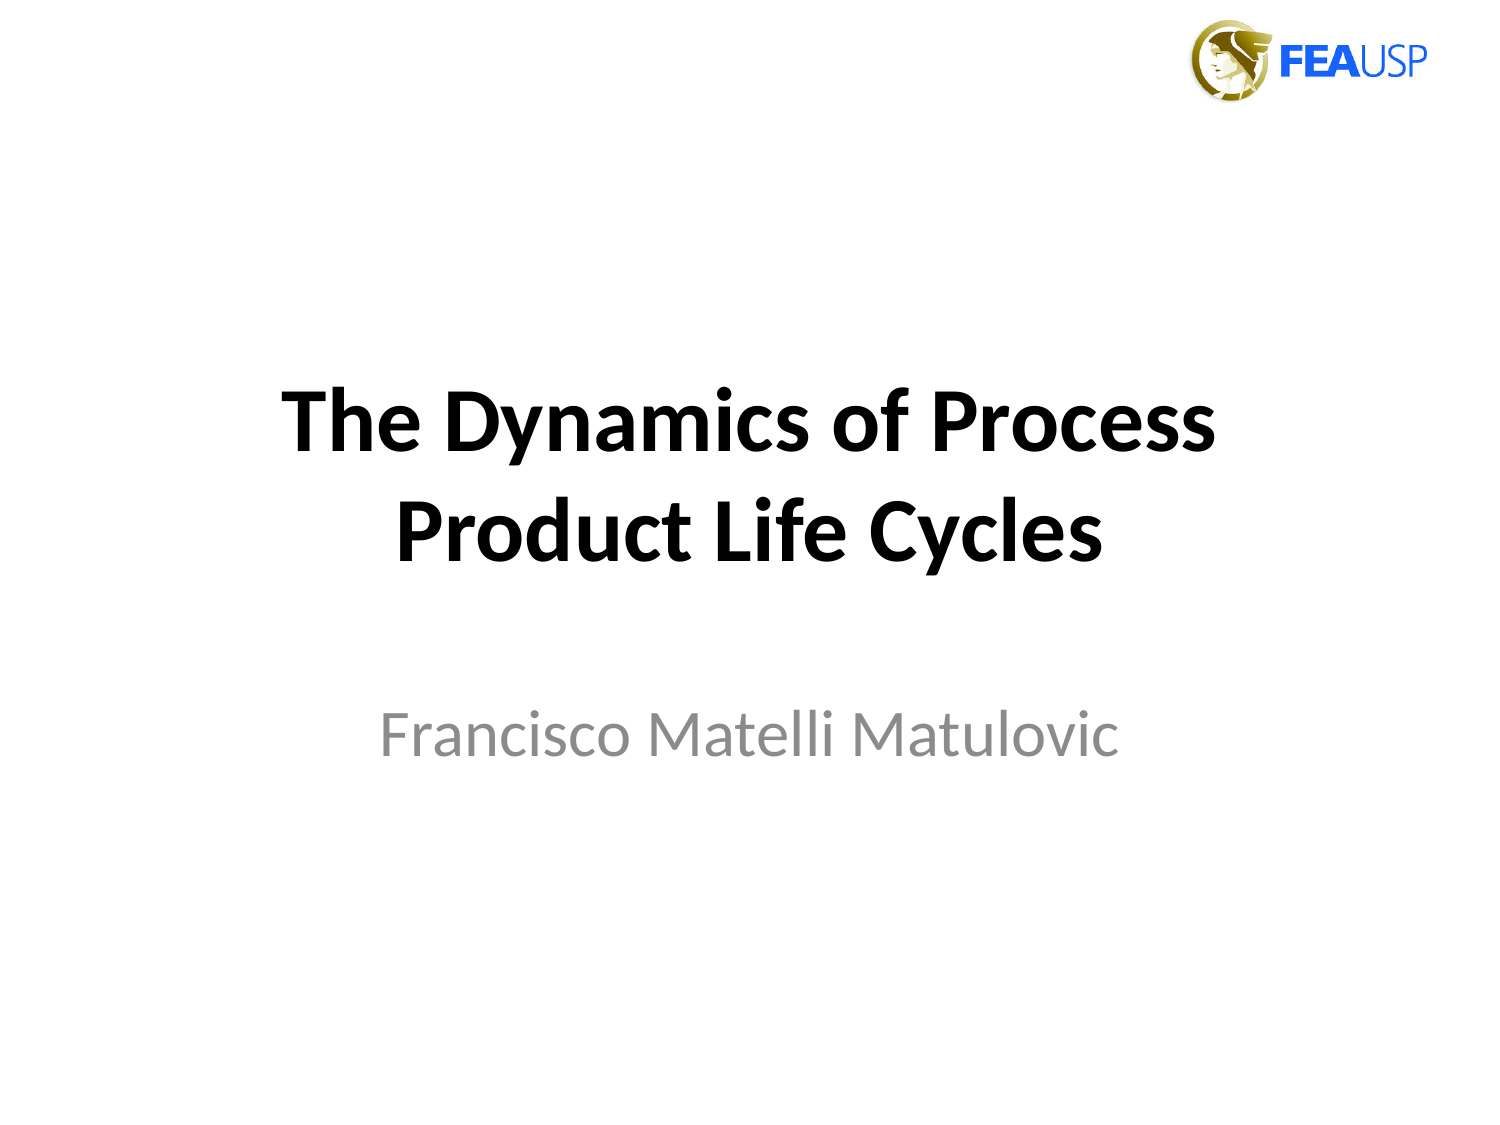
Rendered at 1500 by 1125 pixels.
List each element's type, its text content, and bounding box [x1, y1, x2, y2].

text_box Francisco Matelli Matulovic [225, 637, 1275, 925]
text_box The Dynamics of Process Product Life Cycles [112, 349, 1388, 591]
picture [1187, 19, 1427, 104]
